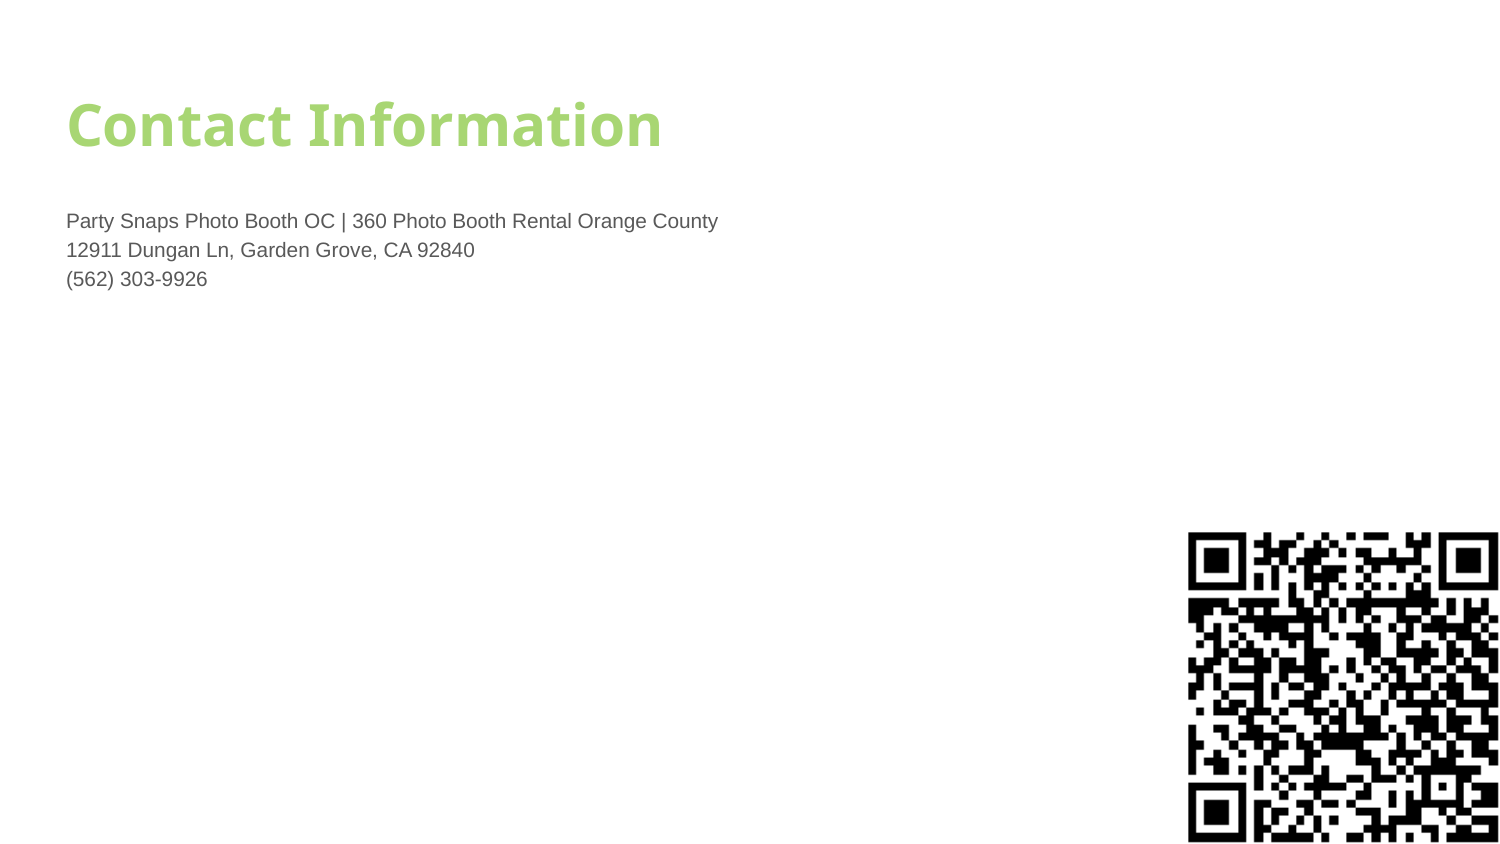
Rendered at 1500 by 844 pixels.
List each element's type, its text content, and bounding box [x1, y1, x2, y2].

list Party Snaps Photo Booth OC | 360 Photo Booth Rental Orange County 12911 Dungan Ln, Garden Grove, CA 92840 (562) 303-9926 [51, 189, 1449, 750]
picture [1187, 530, 1500, 844]
title Contact Information [51, 72, 1449, 167]
